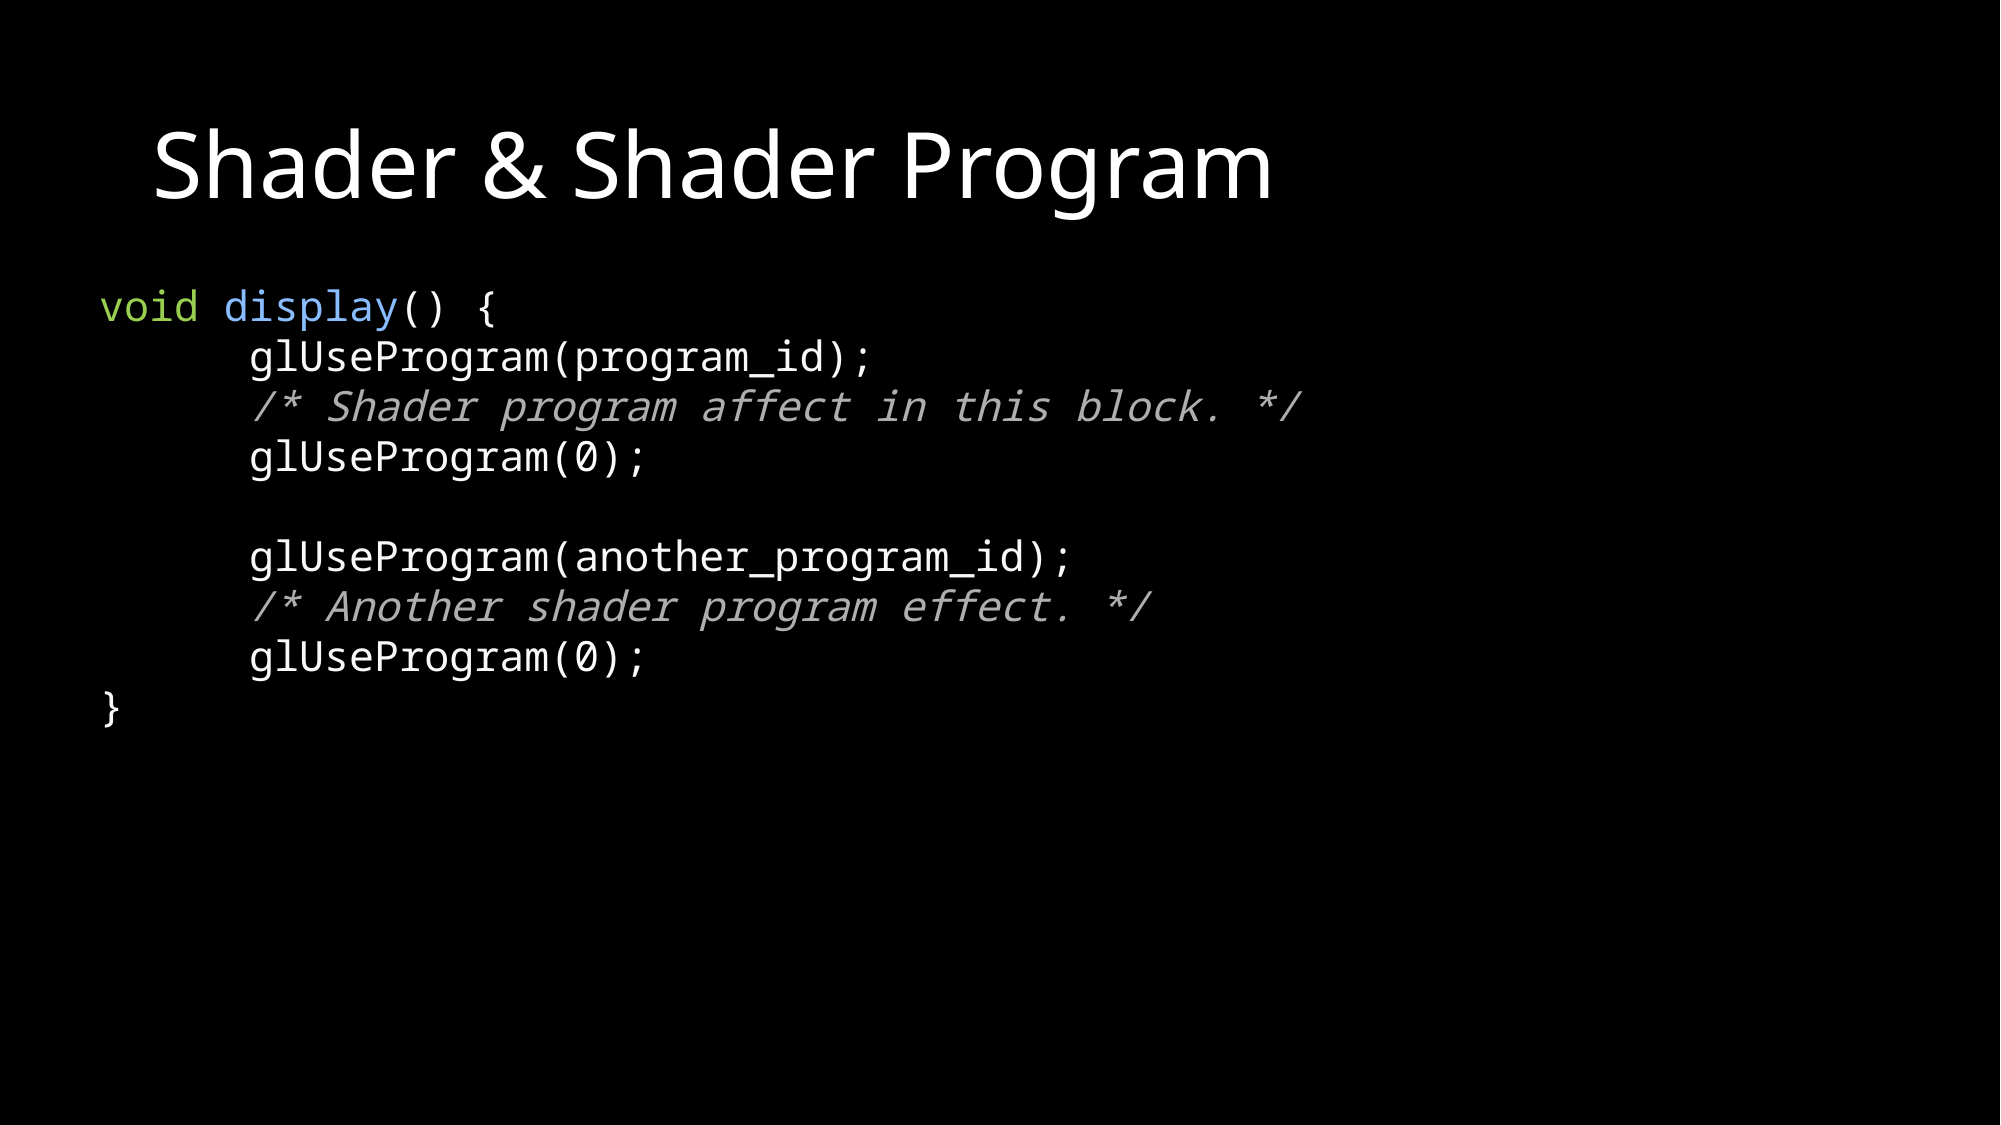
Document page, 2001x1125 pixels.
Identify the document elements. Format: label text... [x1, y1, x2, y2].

title Shader & Shader Program [137, 59, 1863, 278]
text_box void display() { glUseProgram(program_id); /* Shader program affect in this block. */ glUseProgram(0); glUseProgram(another_program_id); /* Another shader program effect. */ glUseProgram(0); } [99, 279, 1300, 730]
